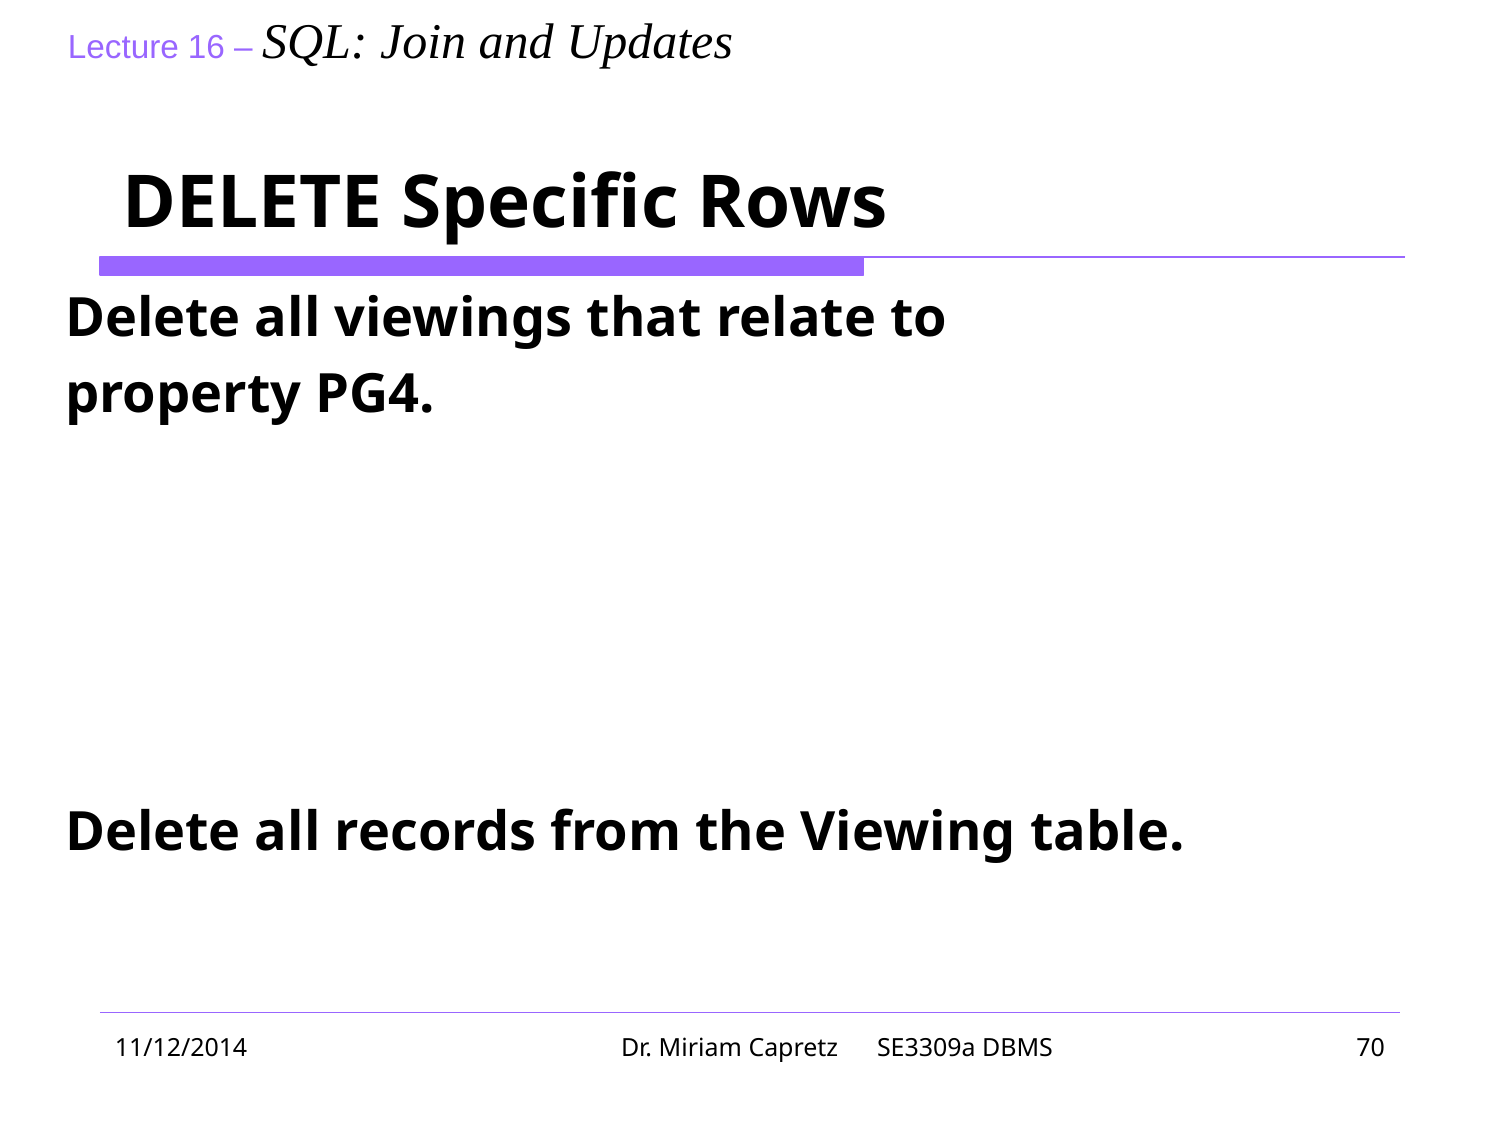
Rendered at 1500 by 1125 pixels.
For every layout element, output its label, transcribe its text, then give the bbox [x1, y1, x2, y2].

title DELETE Specific Rows [107, 50, 1407, 250]
text_box 11/12/2014 [99, 1024, 425, 1103]
text_box ‹#› [1074, 1024, 1400, 1103]
list Delete all viewings that relate to property PG4. Delete all records from the Viewing table. [50, 275, 1475, 950]
text_box Dr. Miriam Capretz SE3309a DBMS [512, 1024, 1074, 1103]
